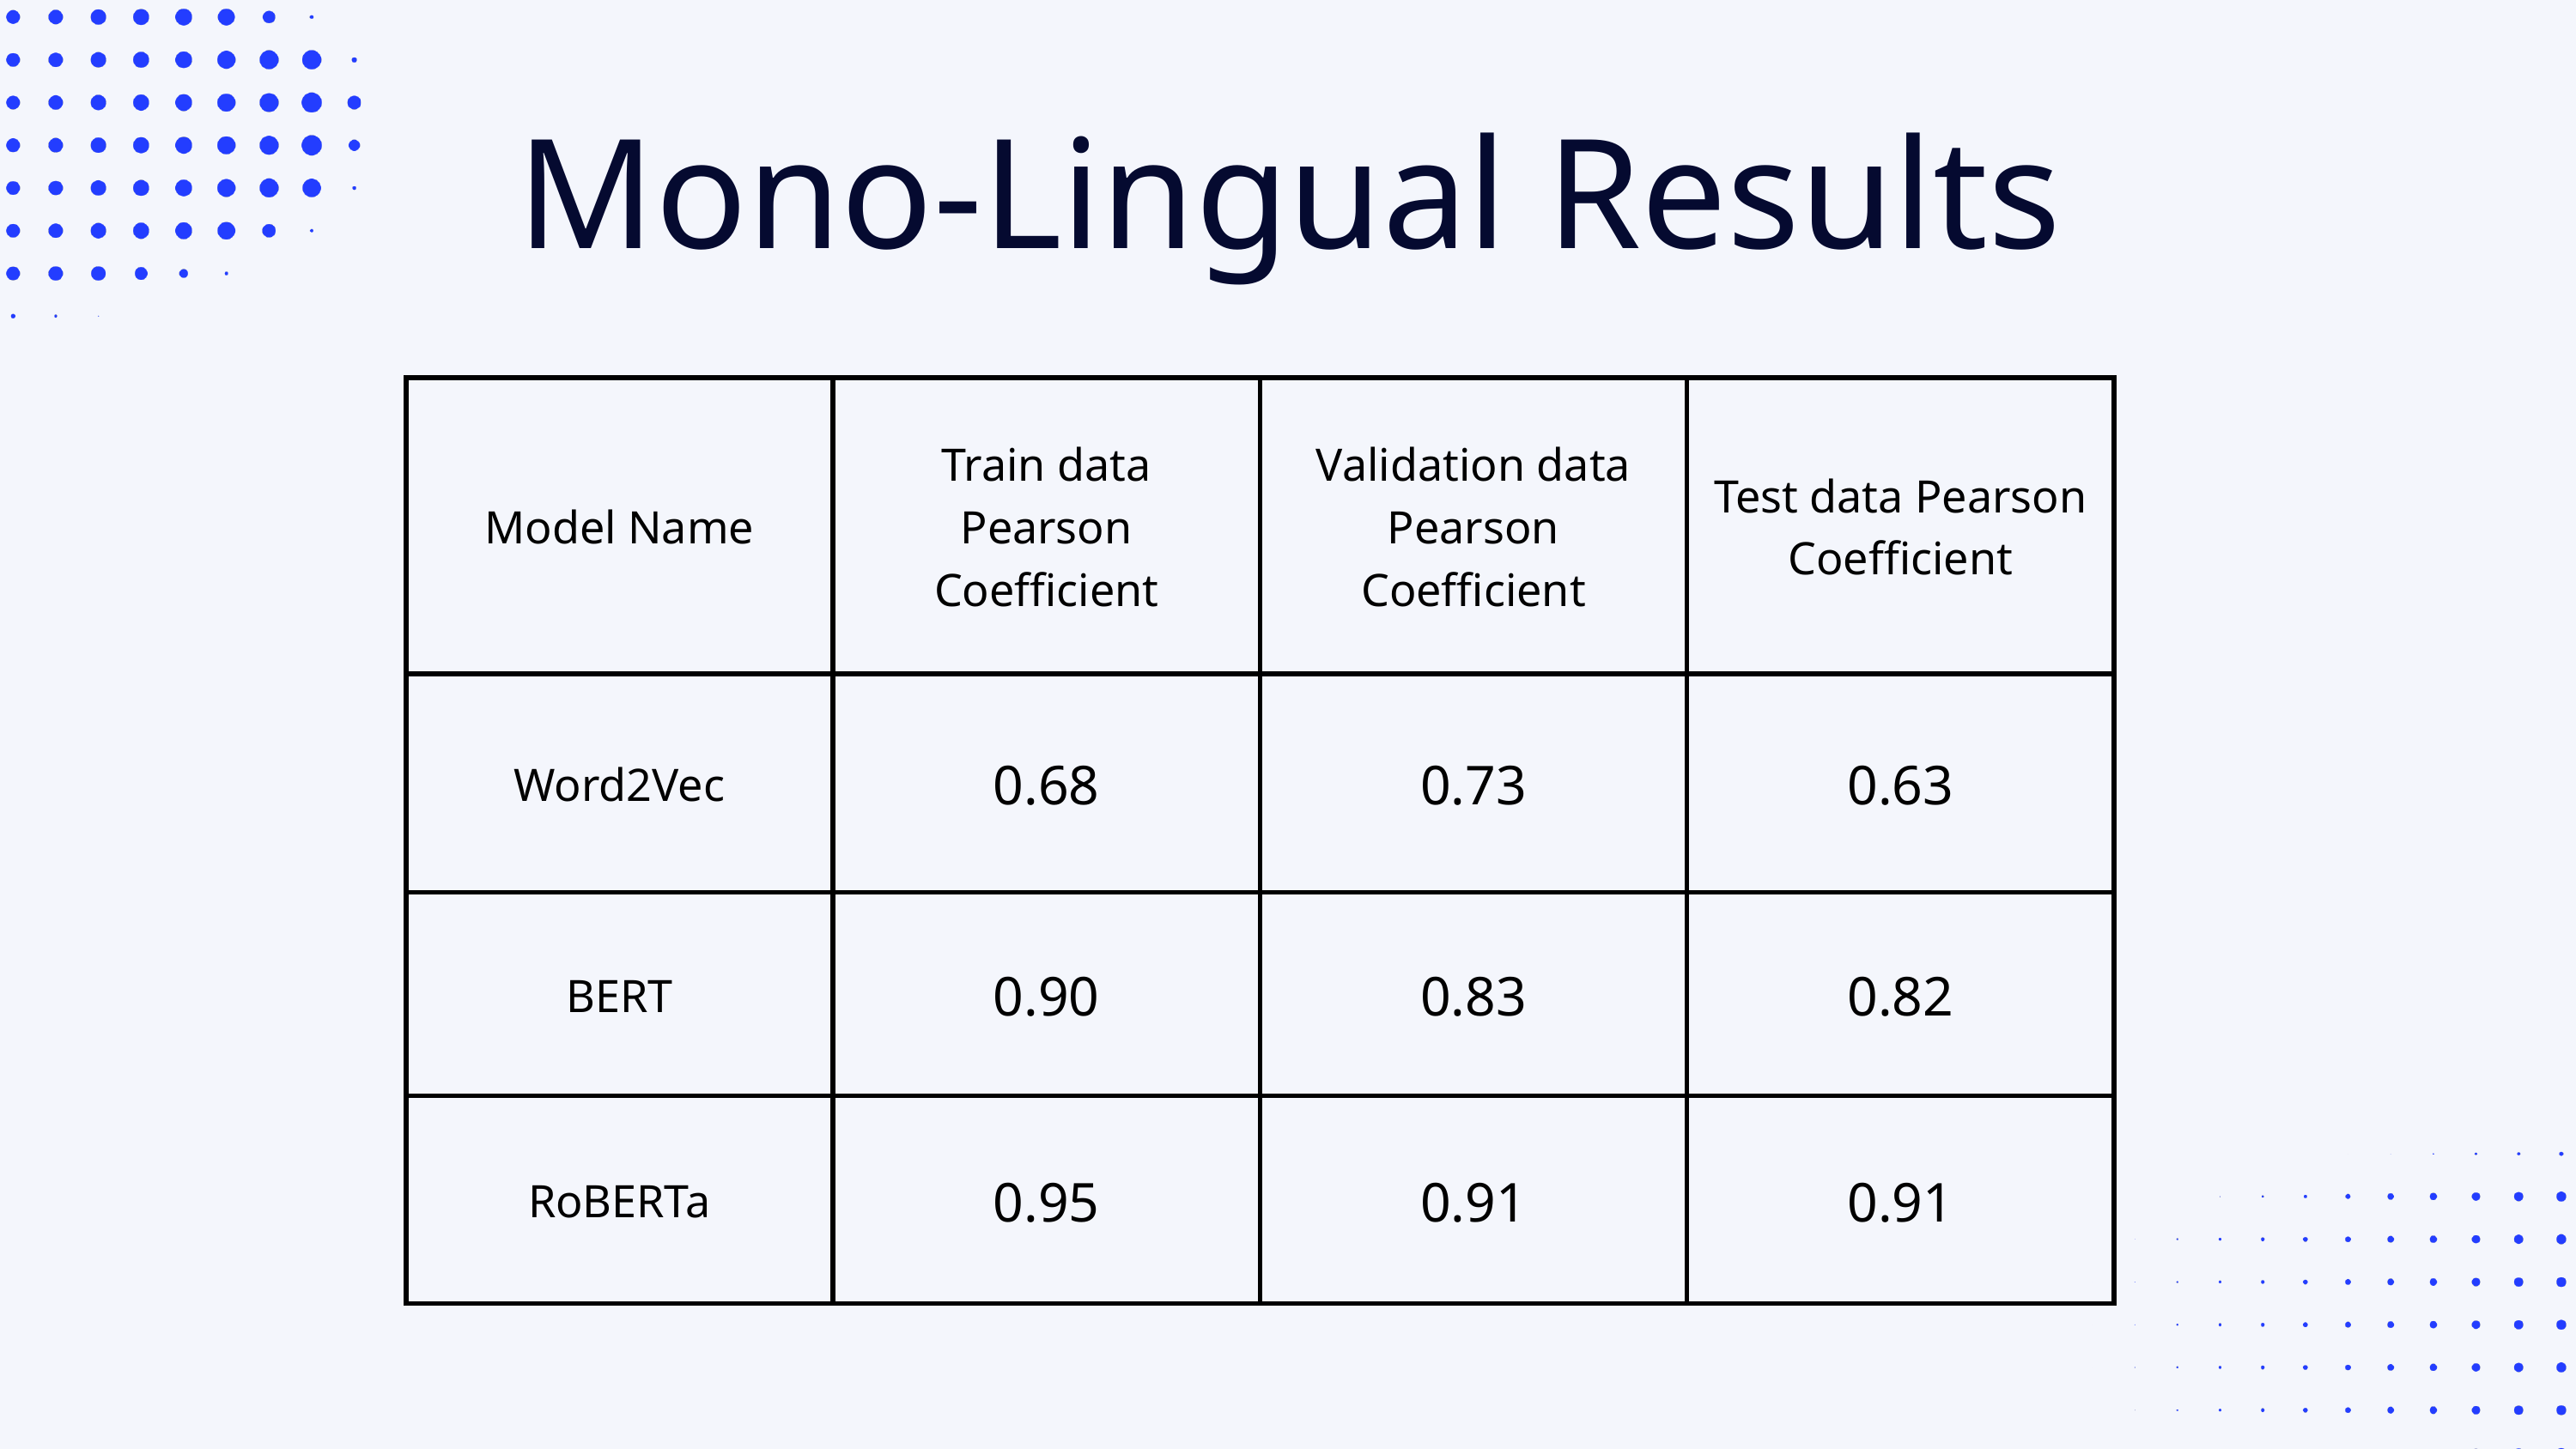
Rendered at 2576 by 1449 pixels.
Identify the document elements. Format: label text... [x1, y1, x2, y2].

table_header Train data Pearson Coefficient [835, 380, 1258, 671]
table_header Test data Pearson Coefficient [1689, 380, 2111, 671]
table_cell 0.73 [1262, 676, 1685, 890]
table_header Validation data Pearson Coefficient [1262, 380, 1685, 671]
text_box [2092, 1149, 2576, 1449]
table_cell 0.95 [835, 1098, 1258, 1301]
table_header Model Name [409, 380, 830, 671]
table_cell BERT [409, 894, 830, 1094]
table_cell 0.90 [835, 894, 1258, 1094]
table_cell RoBERTa [409, 1098, 830, 1301]
table_cell 0.91 [1262, 1098, 1685, 1301]
table_cell 0.68 [835, 676, 1258, 890]
table_cell 0.82 [1689, 894, 2111, 1094]
table_cell 0.91 [1689, 1098, 2111, 1301]
text_box [0, 0, 361, 319]
table_cell 0.63 [1689, 676, 2111, 890]
text_box Mono-Lingual Results [361, 66, 2218, 279]
table_cell Word2Vec [409, 676, 830, 890]
table_cell 0.83 [1262, 894, 1685, 1094]
